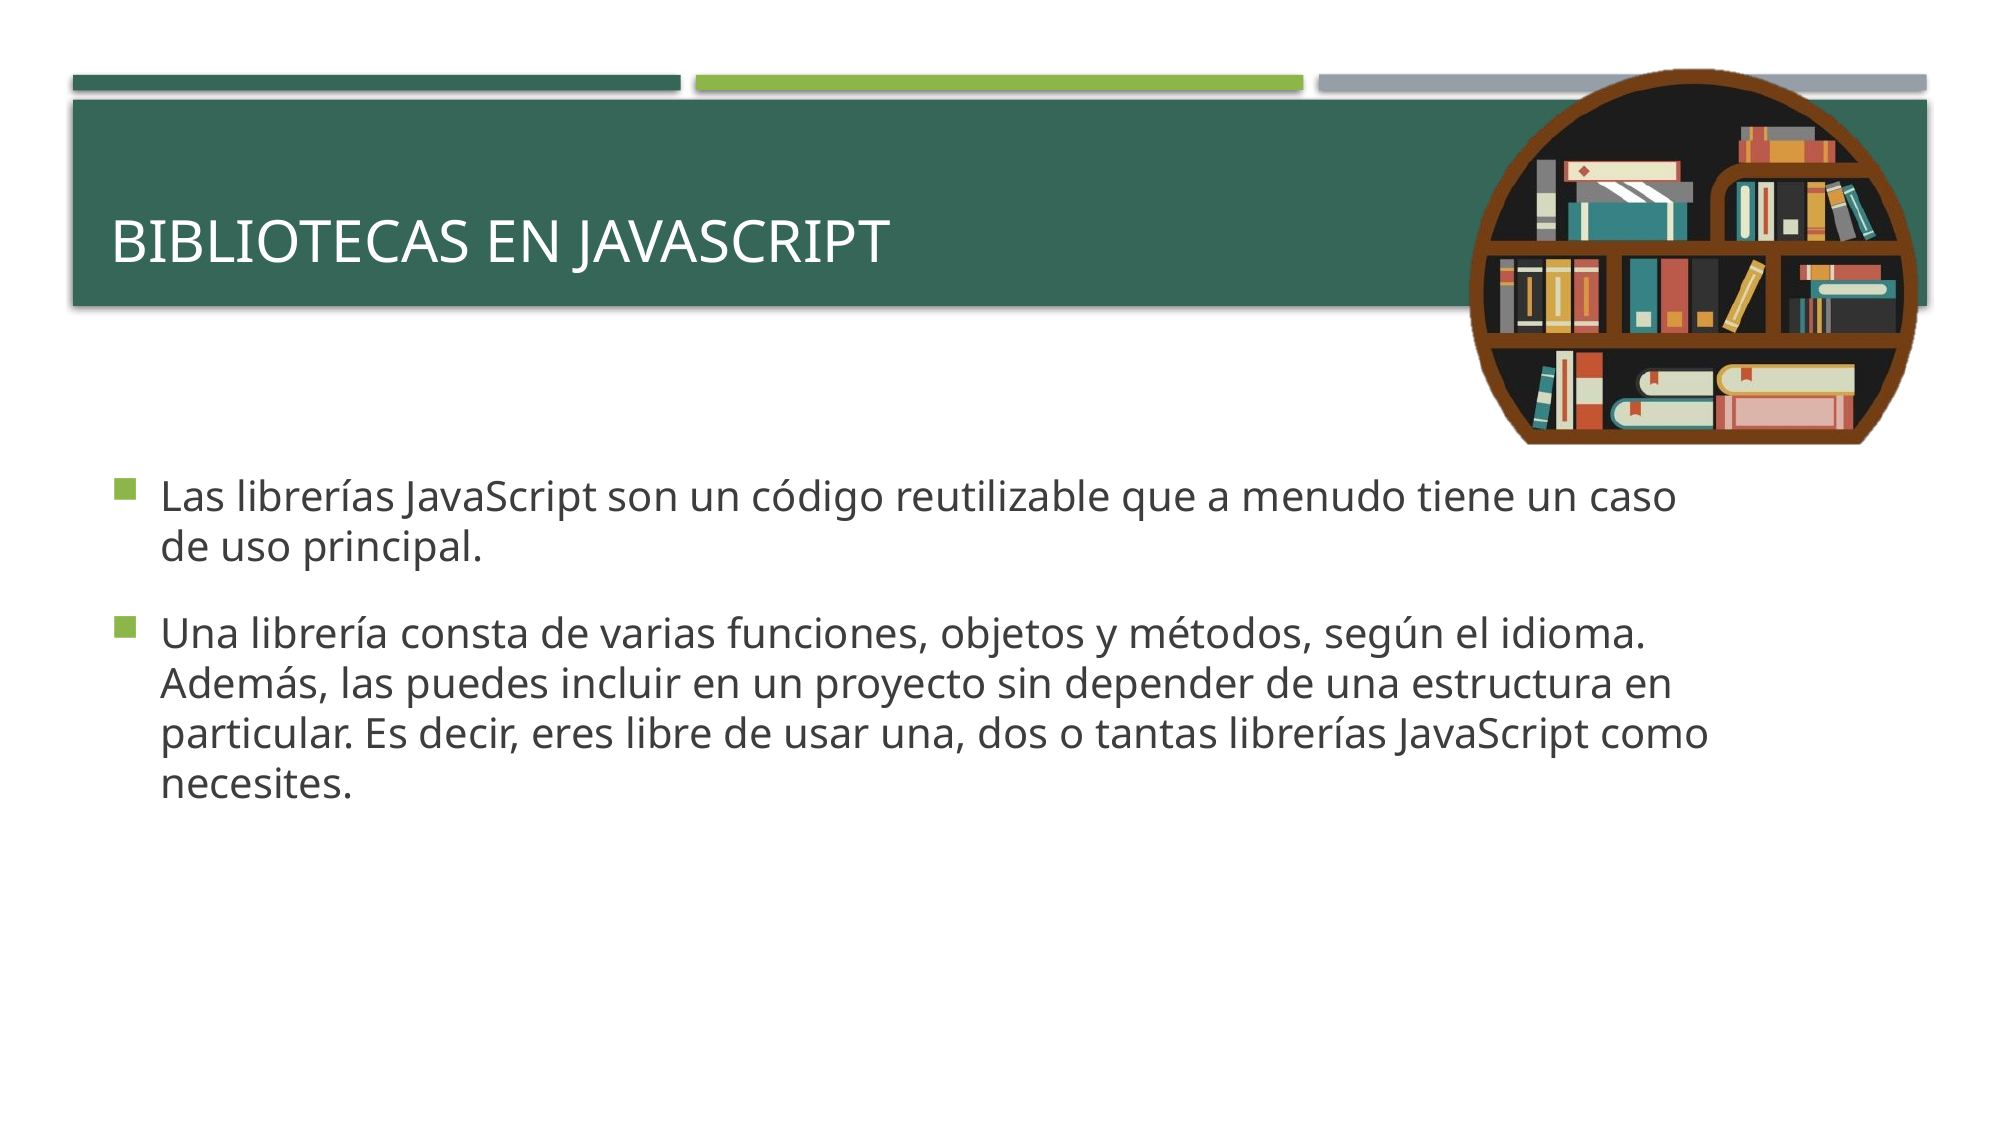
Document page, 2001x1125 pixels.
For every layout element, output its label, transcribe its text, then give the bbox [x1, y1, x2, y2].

title Bibliotecas en JavaScript [95, 119, 1380, 282]
picture [1386, 0, 2000, 563]
list Las librerías JavaScript son un código reutilizable que a menudo tiene un caso de uso principal. Una librería consta de varias funciones, objetos y métodos, según el idioma. Además, las puedes incluir en un proyecto sin depender de una estructura en particular. Es decir, eres libre de usar una, dos o tantas librerías JavaScript como necesites. [95, 365, 1737, 962]
